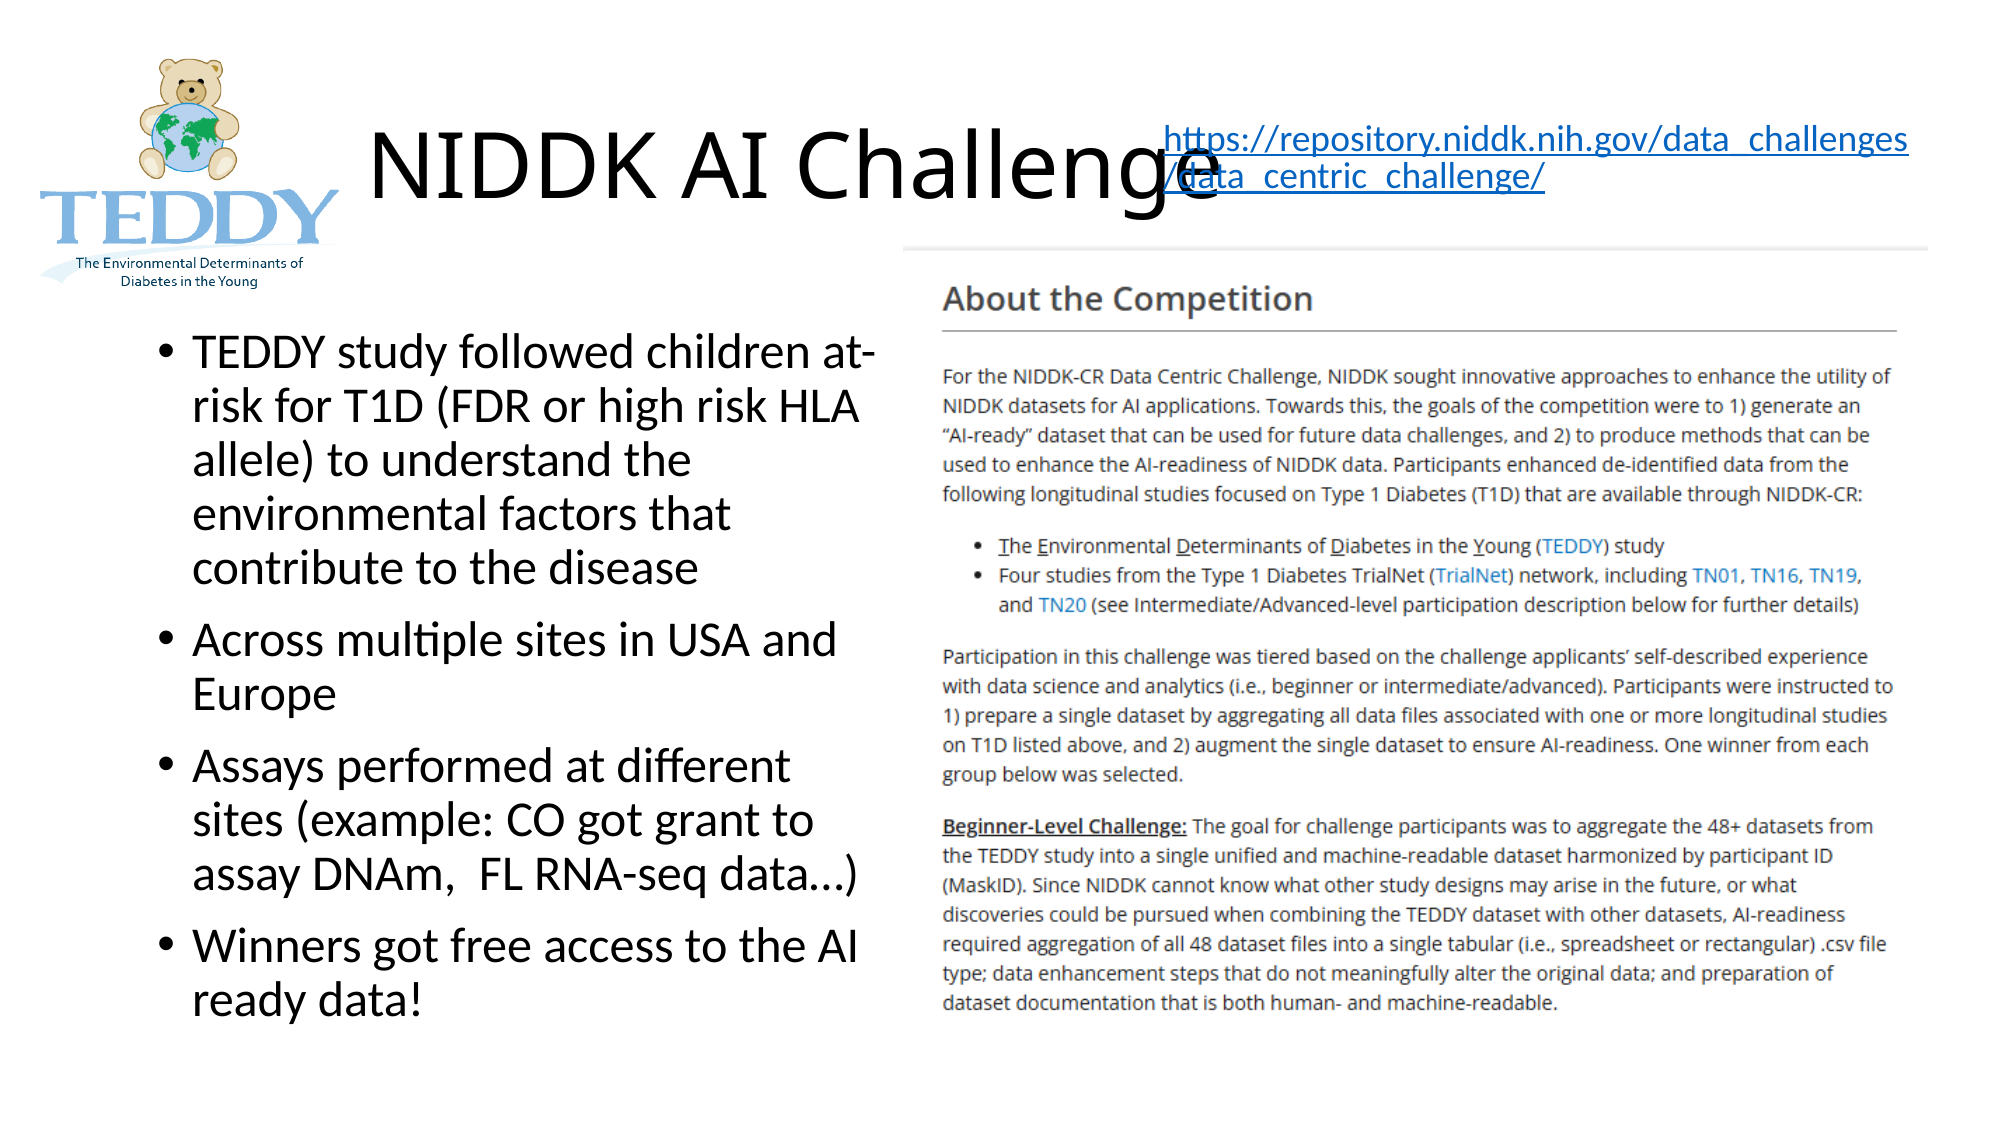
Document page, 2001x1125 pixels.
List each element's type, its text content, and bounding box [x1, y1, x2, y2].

title NIDDK AI Challenge [350, 59, 1863, 278]
picture [903, 245, 1928, 1034]
list TEDDY study followed children at-risk for T1D (FDR or high risk HLA allele) to understand the environmental factors that contribute to the disease Across multiple sites in USA and Europe Assays performed at different sites (example: CO got grant to assay DNAm, FL RNA-seq data…) Winners got free access to the AI ready data! [142, 318, 894, 1040]
text_box https://repository.niddk.nih.gov/data_challenges/data_centric_challenge/ [1148, 106, 1932, 212]
picture [27, 46, 350, 301]
